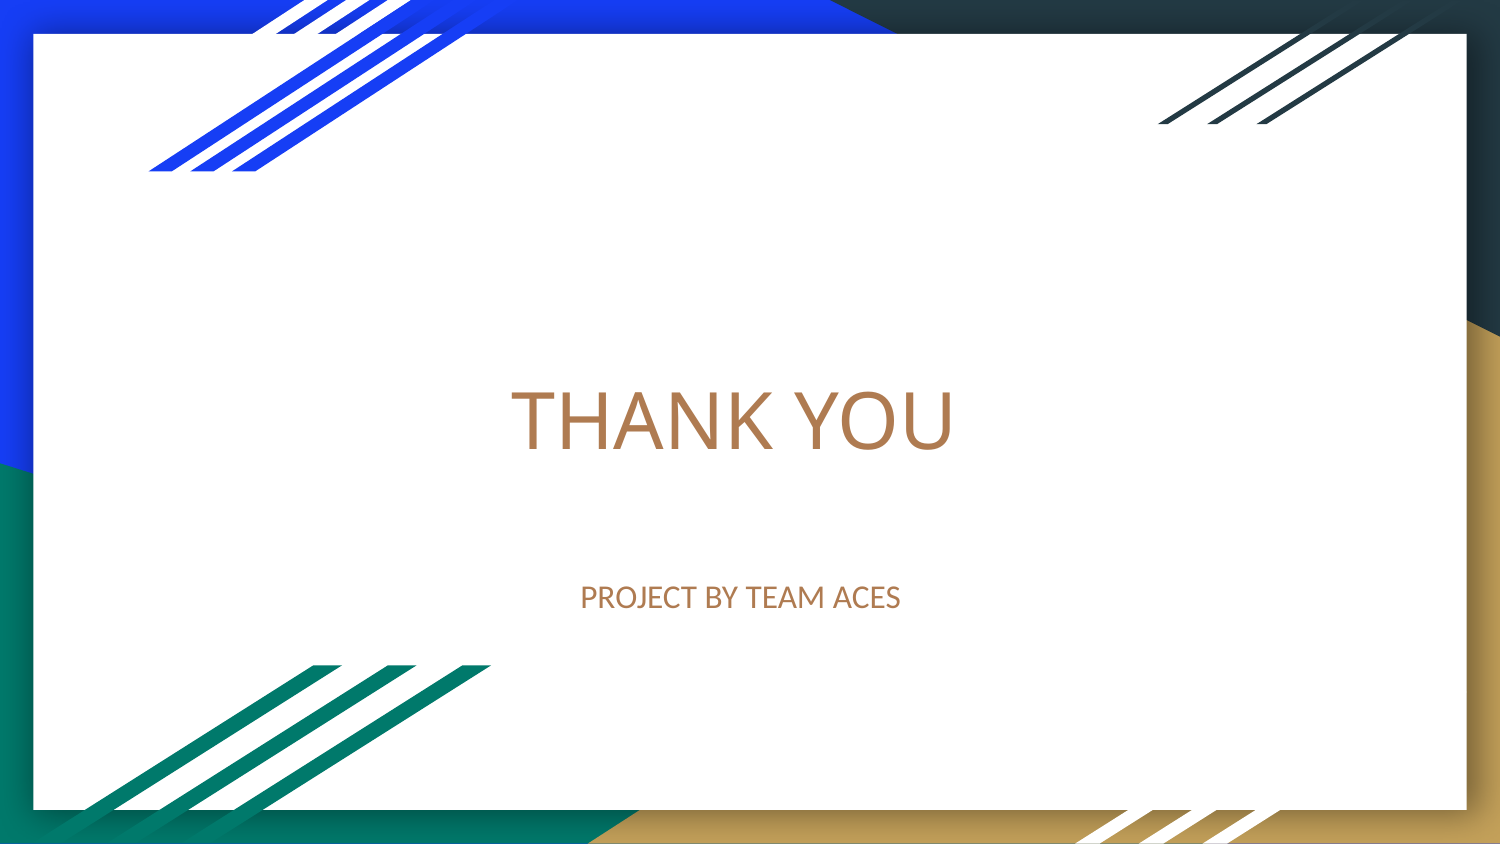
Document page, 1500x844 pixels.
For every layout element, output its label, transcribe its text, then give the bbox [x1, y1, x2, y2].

subtitle PROJECT BY TEAM ACES [304, 559, 1185, 646]
title THANK YOU [304, 298, 1185, 537]
